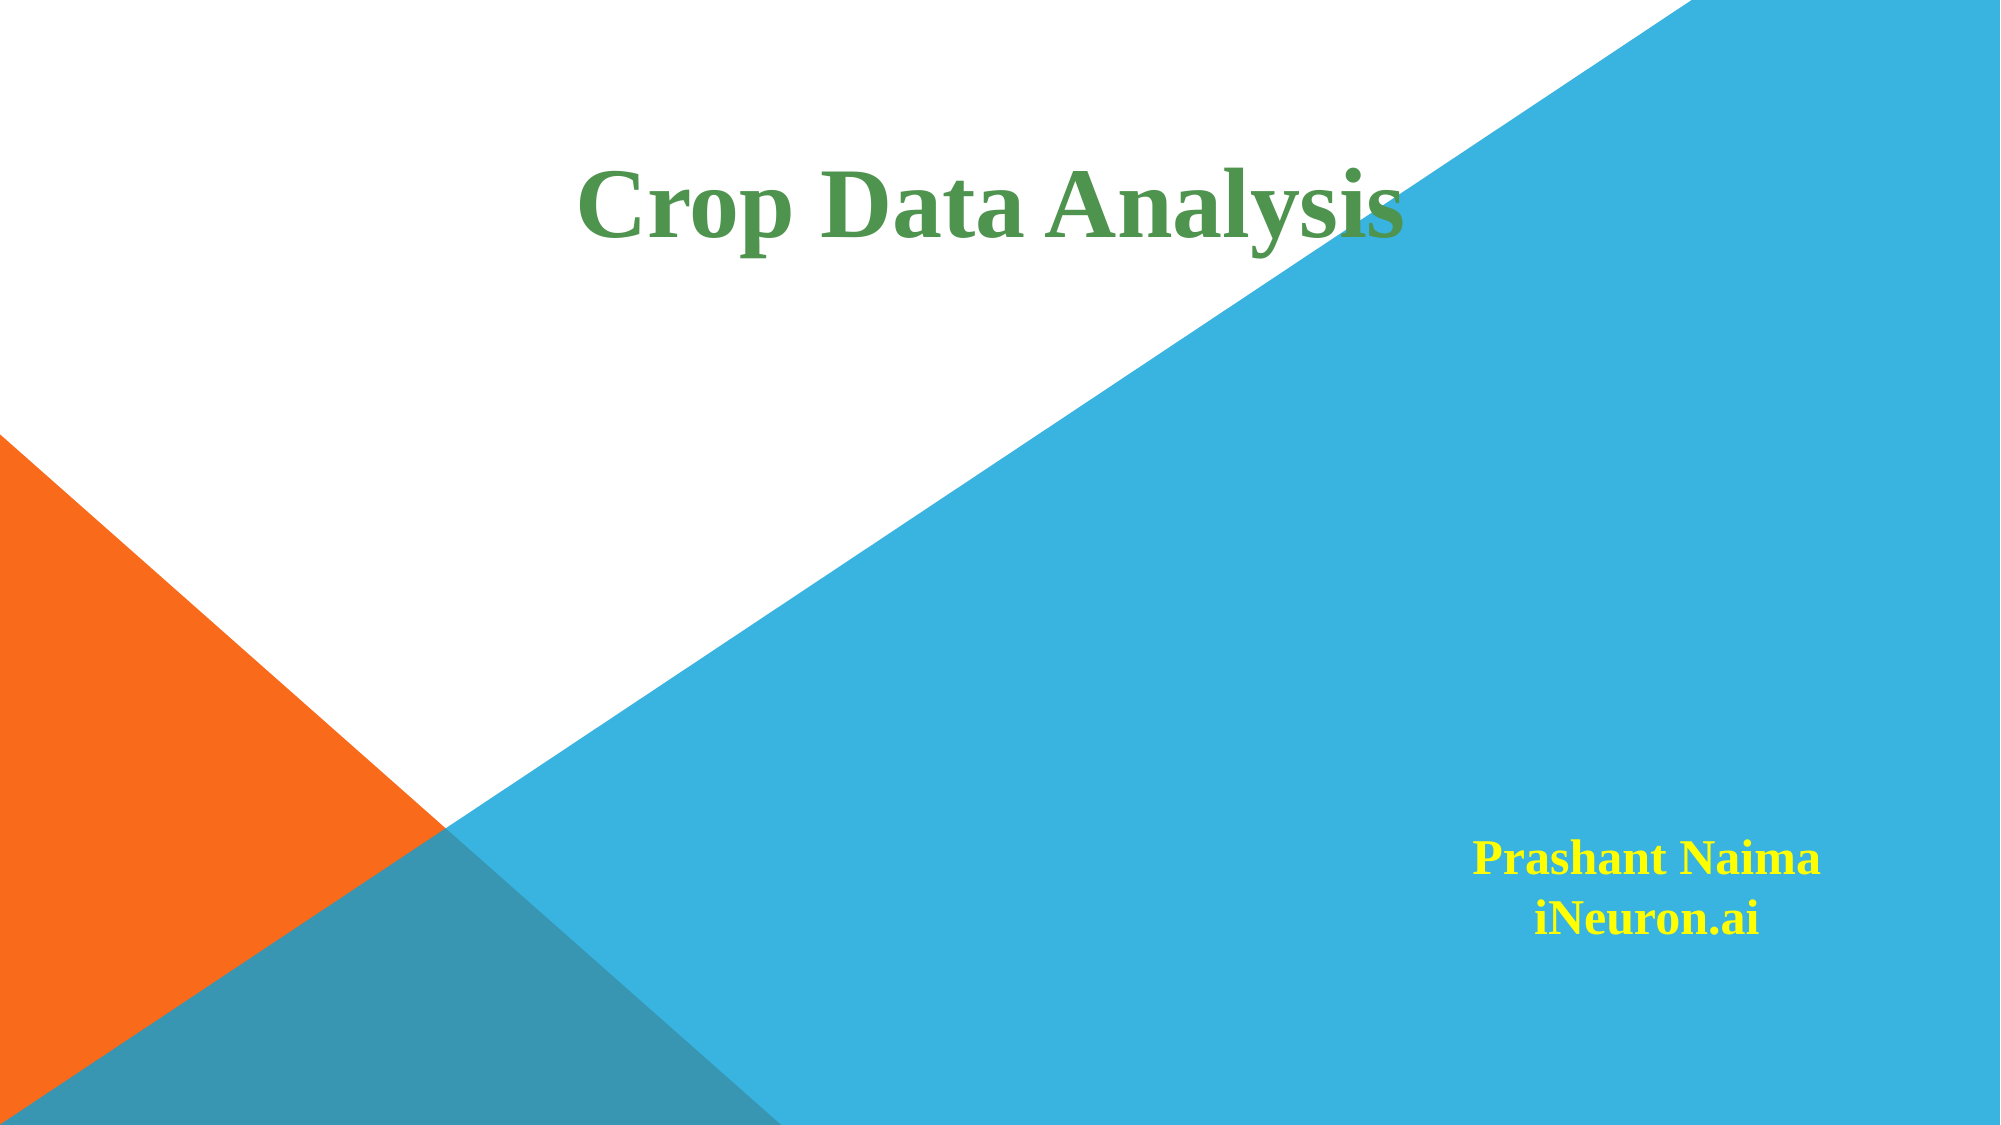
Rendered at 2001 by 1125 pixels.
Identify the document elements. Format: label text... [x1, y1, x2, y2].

text_box Crop Data Analysis [318, 20, 1682, 265]
text_box Prashant Naima iNeuron.ai [1349, 817, 1944, 952]
